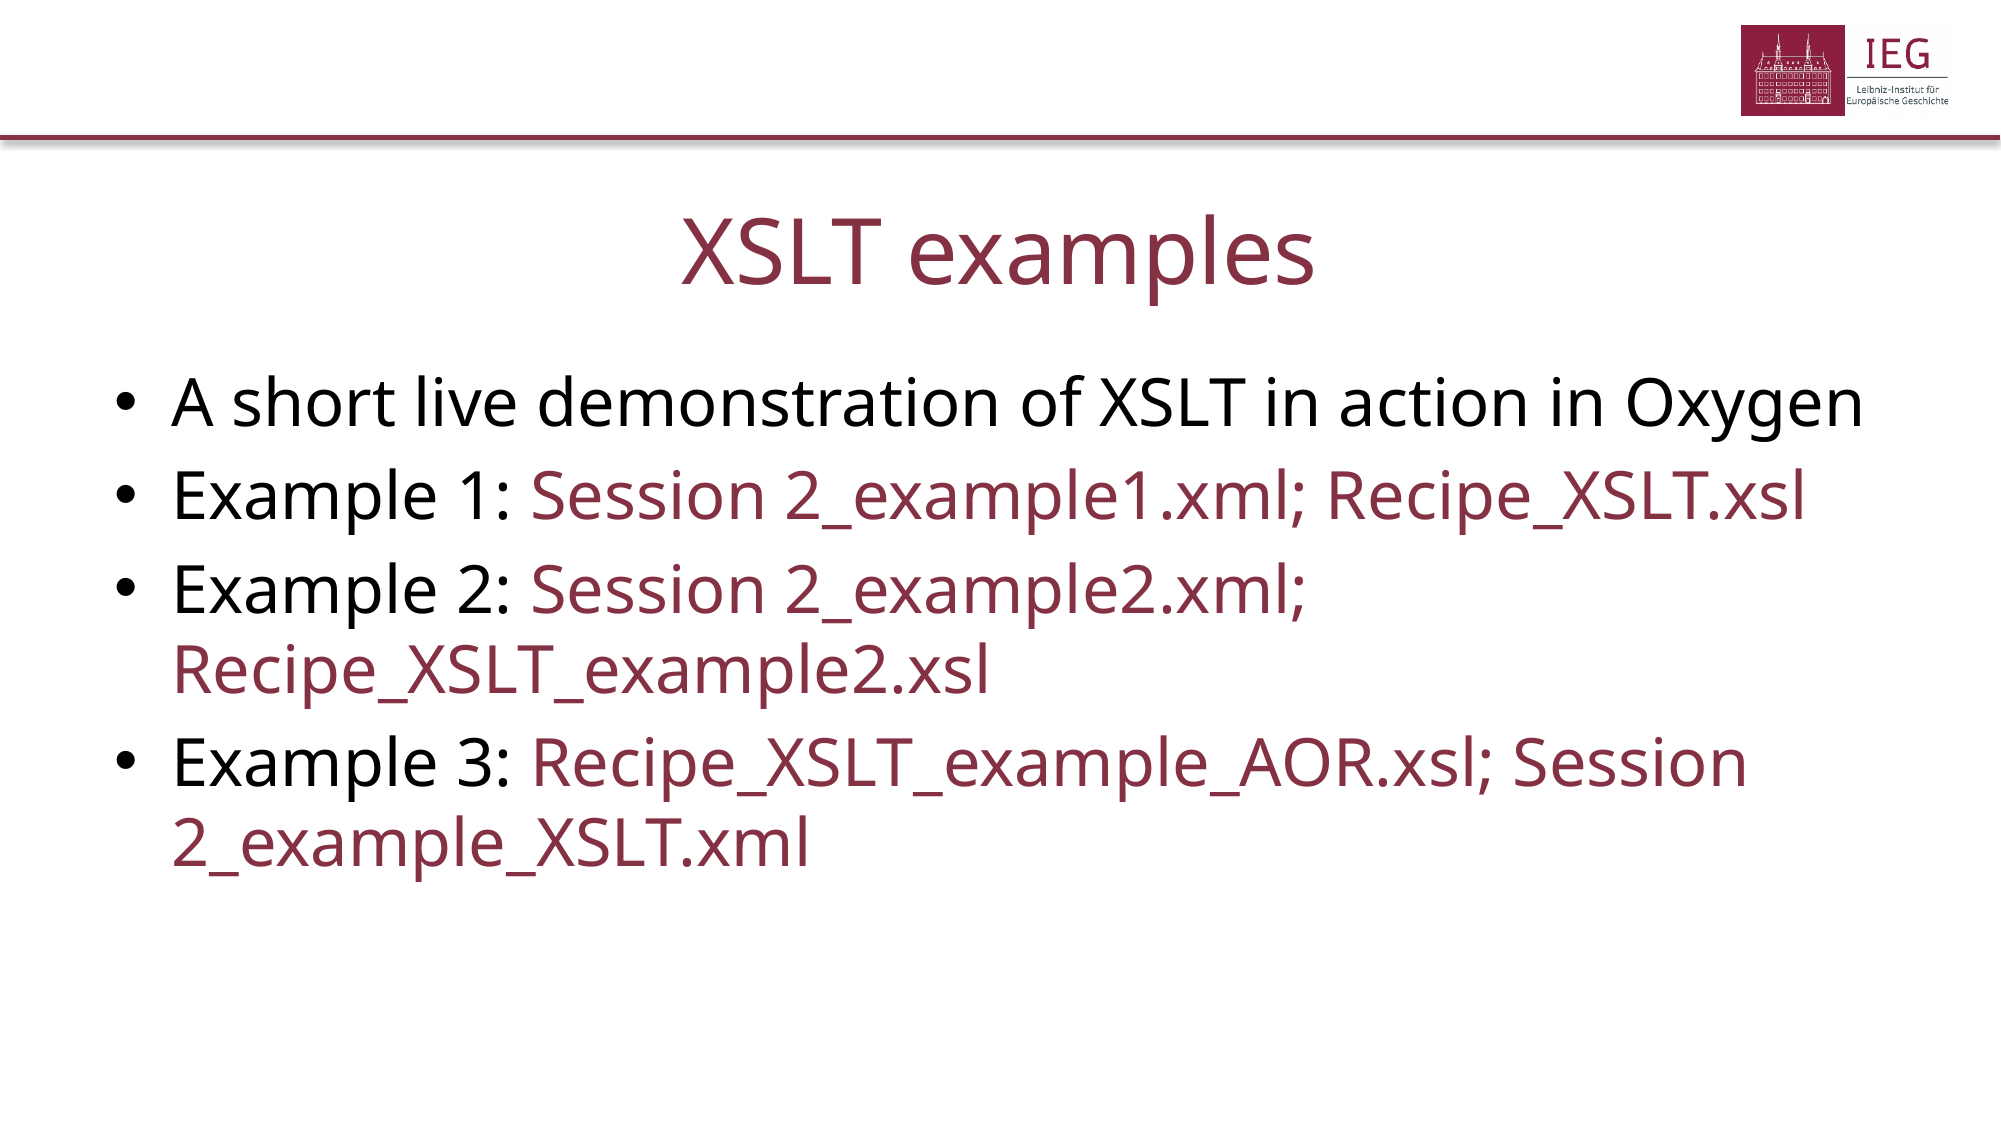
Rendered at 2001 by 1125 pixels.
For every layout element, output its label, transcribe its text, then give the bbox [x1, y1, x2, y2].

list A short live demonstration of XSLT in action in Oxygen Example 1: Session 2_example1.xml; Recipe_XSLT.xsl Example 2: Session 2_example2.xml; Recipe_XSLT_example2.xsl Example 3: Recipe_XSLT_example_AOR.xsl; Session 2_example_XSLT.xml [99, 352, 2000, 1028]
title XSLT examples [99, 154, 1900, 342]
picture [1741, 25, 1950, 116]
